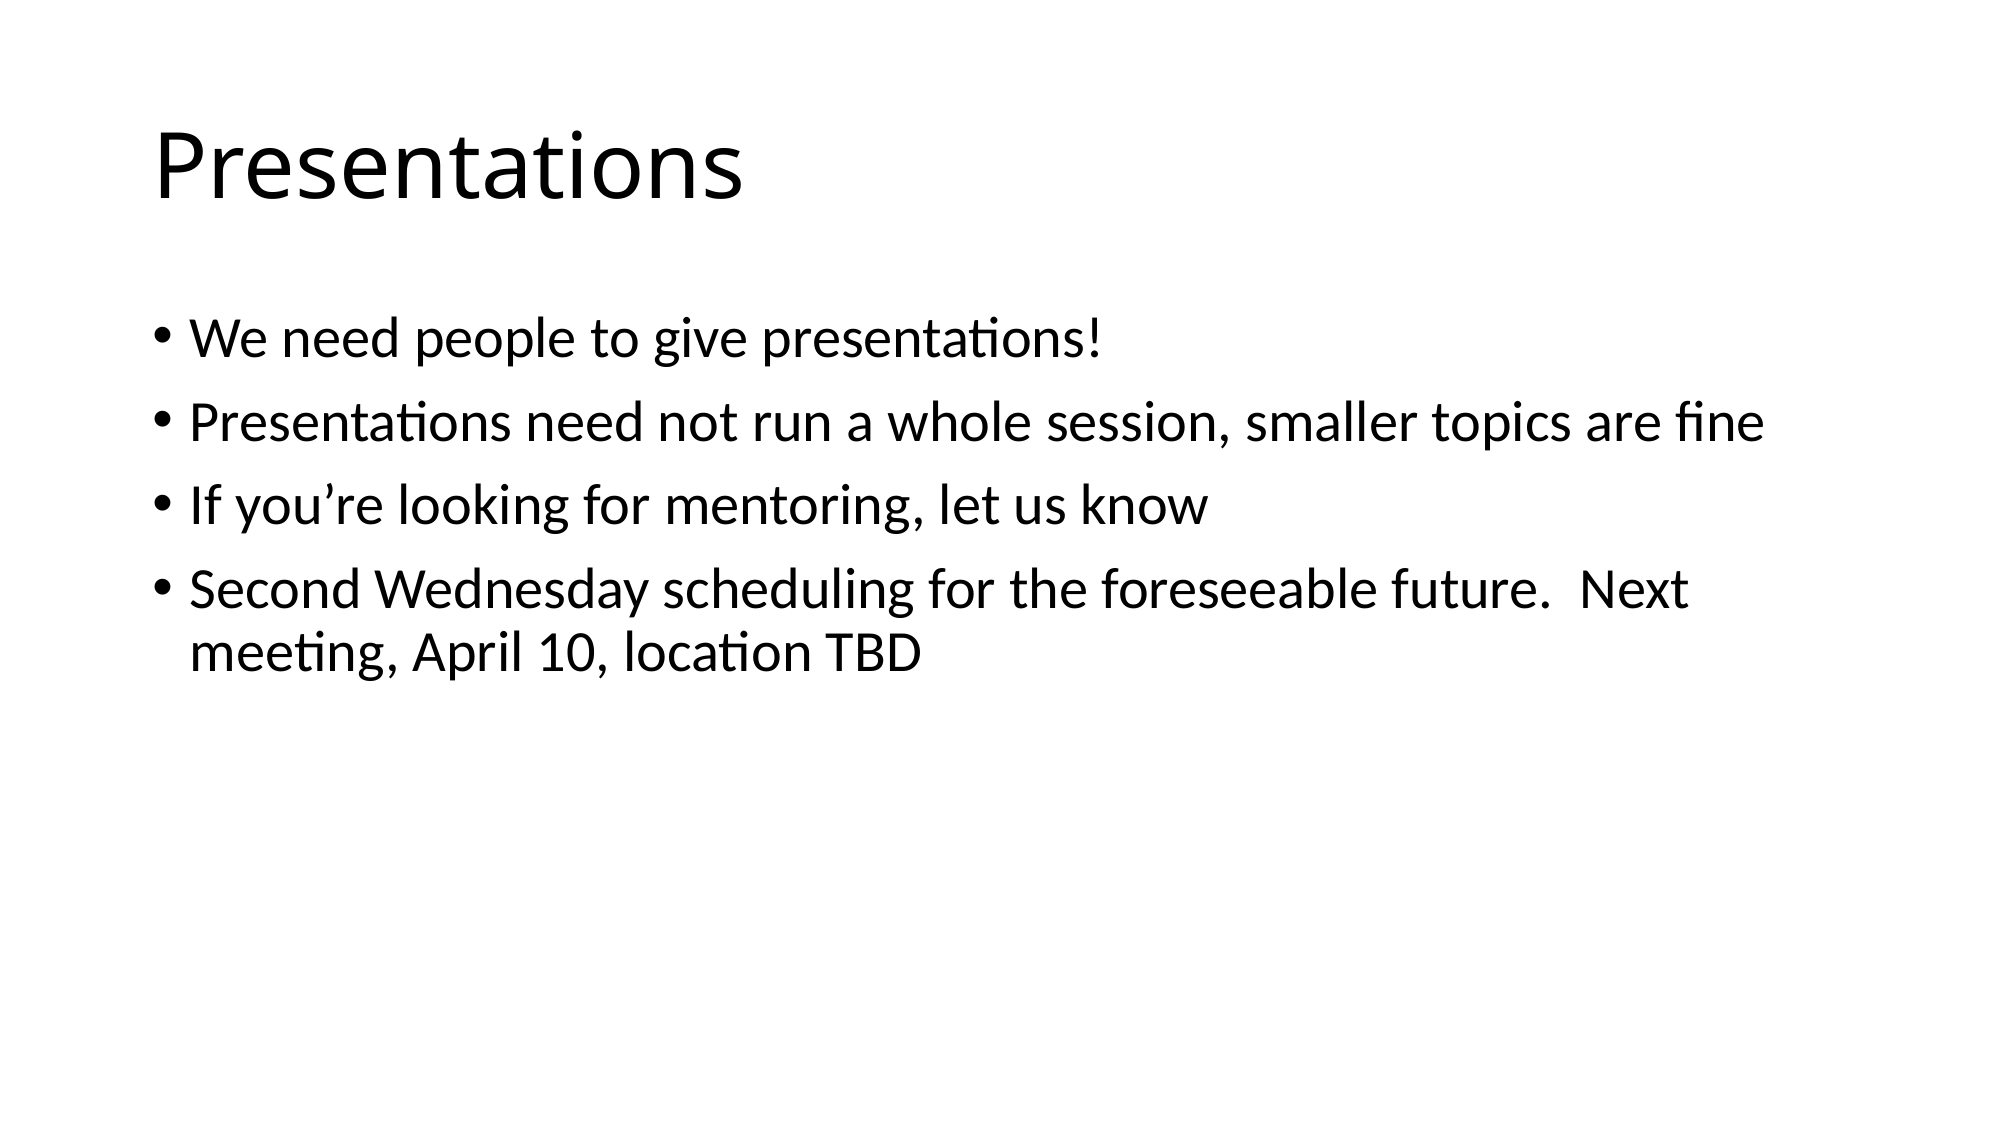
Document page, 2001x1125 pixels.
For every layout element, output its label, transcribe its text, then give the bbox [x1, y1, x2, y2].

list We need people to give presentations! Presentations need not run a whole session, smaller topics are fine If you’re looking for mentoring, let us know Second Wednesday scheduling for the foreseeable future. Next meeting, April 10, location TBD [137, 299, 1863, 1014]
title Presentations [137, 59, 1863, 278]
